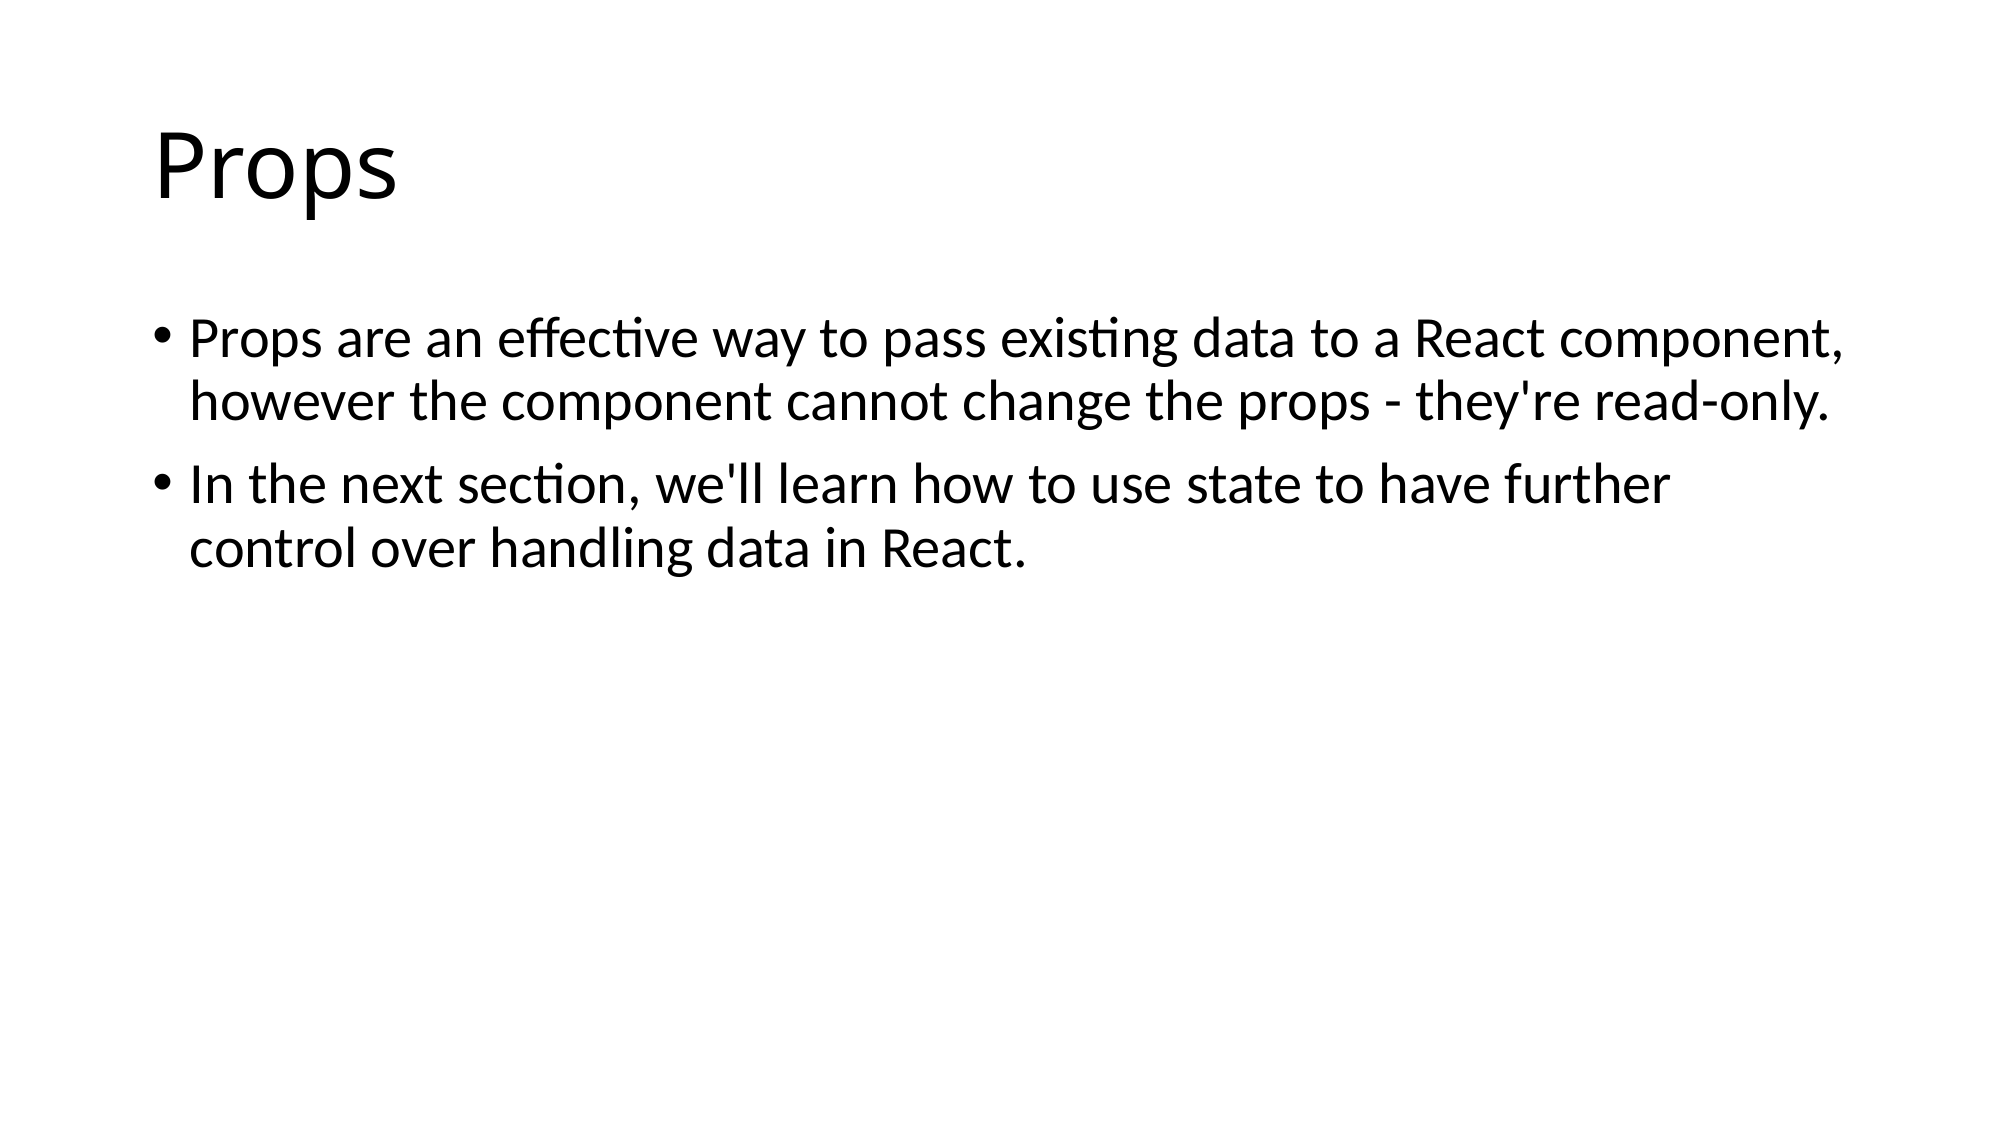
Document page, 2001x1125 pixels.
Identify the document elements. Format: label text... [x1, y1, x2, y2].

list Props are an effective way to pass existing data to a React component, however the component cannot change the props - they're read-only. In the next section, we'll learn how to use state to have further control over handling data in React. [137, 299, 1863, 1014]
title Props [137, 59, 1863, 278]
